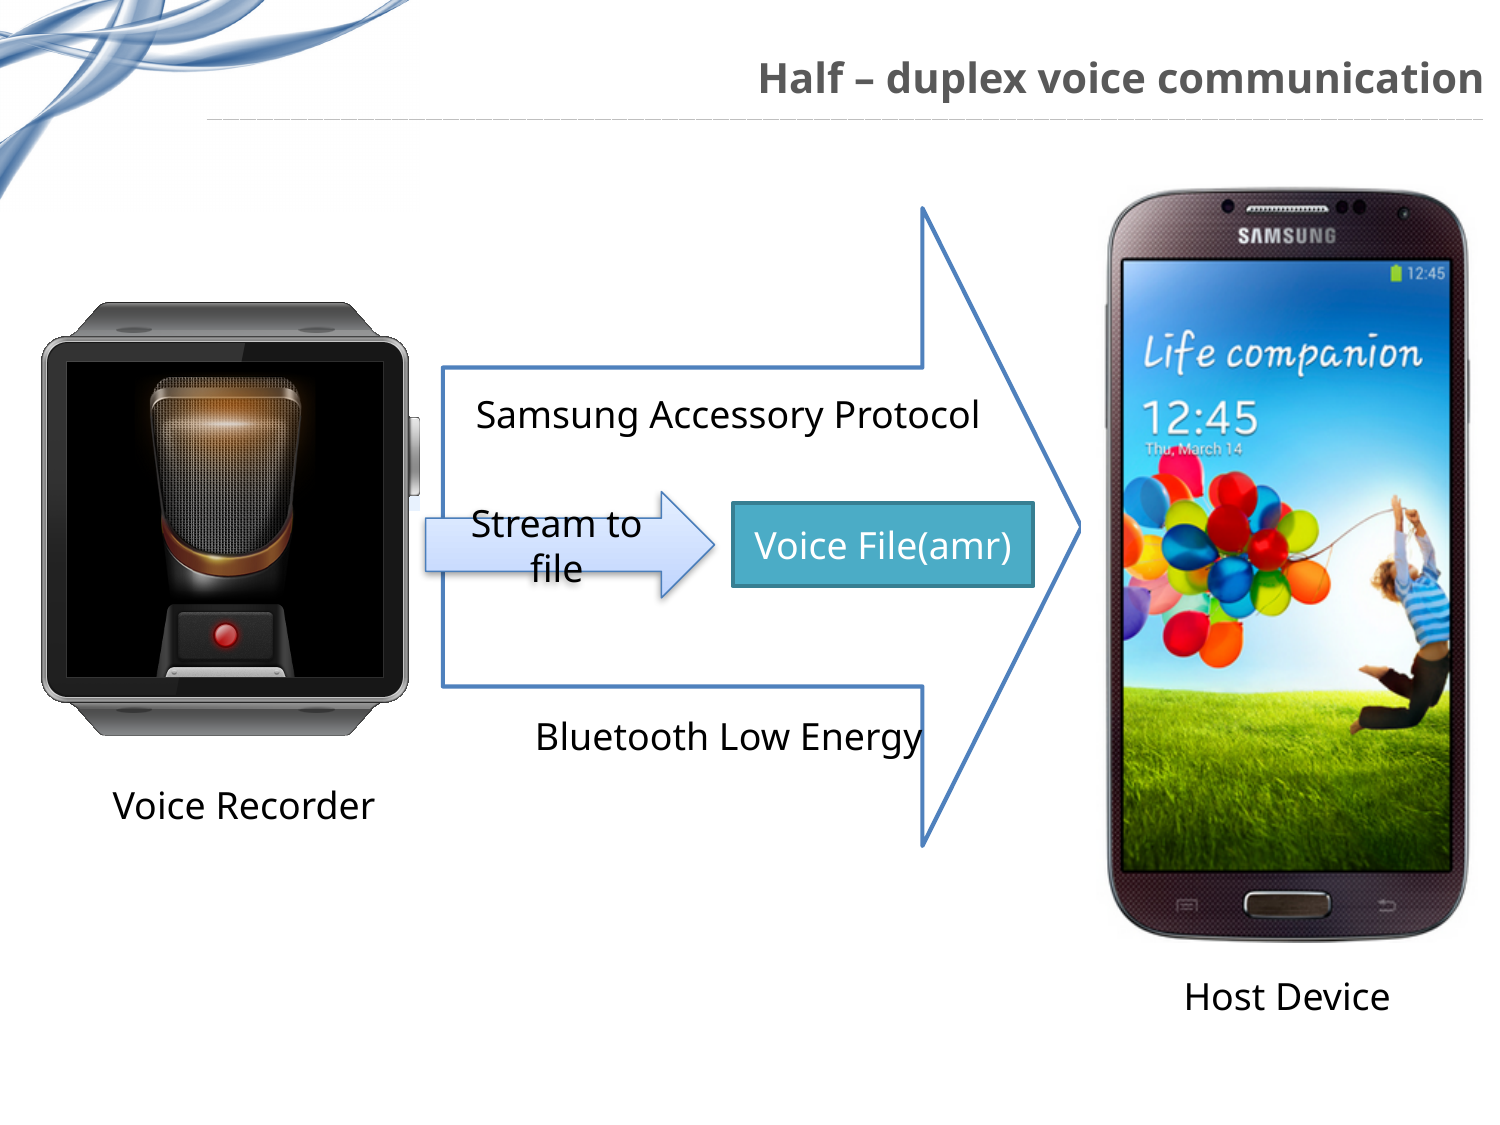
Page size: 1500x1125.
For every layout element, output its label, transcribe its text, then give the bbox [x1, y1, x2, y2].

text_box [41, 184, 1500, 1027]
title Half – duplex voice communication [150, 42, 1500, 111]
